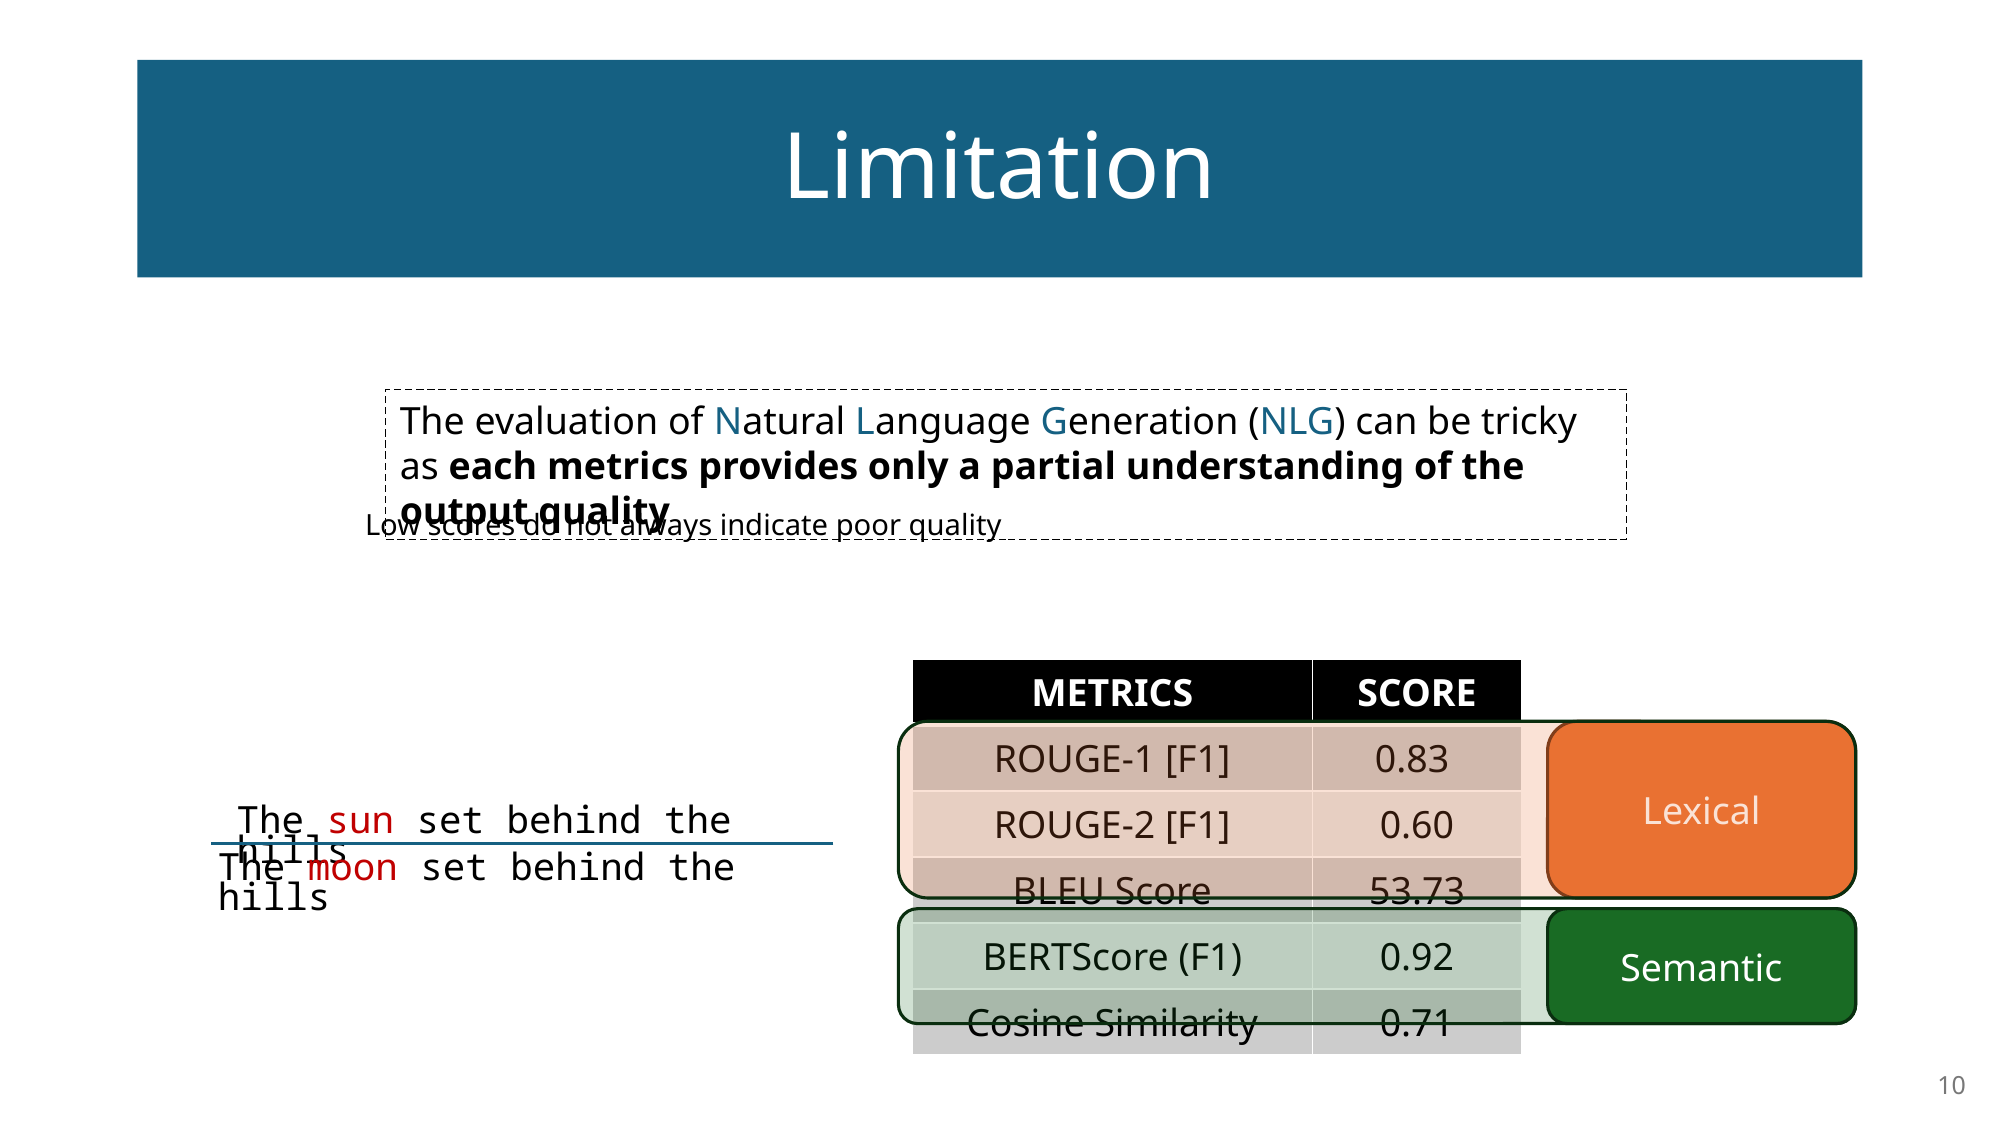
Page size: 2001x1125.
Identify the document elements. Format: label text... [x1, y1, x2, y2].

table_header SCORE [1313, 660, 1521, 719]
text_box [896, 907, 1565, 1026]
text_box The moon set behind the hills [203, 851, 863, 926]
table_cell 0.71 [1313, 1026, 1521, 1054]
title Limitation [137, 59, 1863, 278]
table_cell 53.73 [1313, 900, 1521, 907]
table_header METRICS [913, 660, 1312, 722]
text_box [896, 719, 1858, 900]
text_box The sun set behind the hills [221, 804, 829, 842]
text_box Low scores do not always indicate poor quality [350, 499, 1017, 549]
text_box The sun set behind the hills [221, 845, 829, 851]
text_box Semantic [1546, 907, 1858, 1026]
slide_number 10 [1531, 1056, 1982, 1117]
table_cell BLEU Score [913, 897, 1312, 907]
text_box The evaluation of Natural Language Generation (NLG) can be tricky as each metrics provides only a partial understanding of the output quality [385, 389, 1627, 540]
table_cell Cosine Similarity [913, 1025, 1312, 1054]
